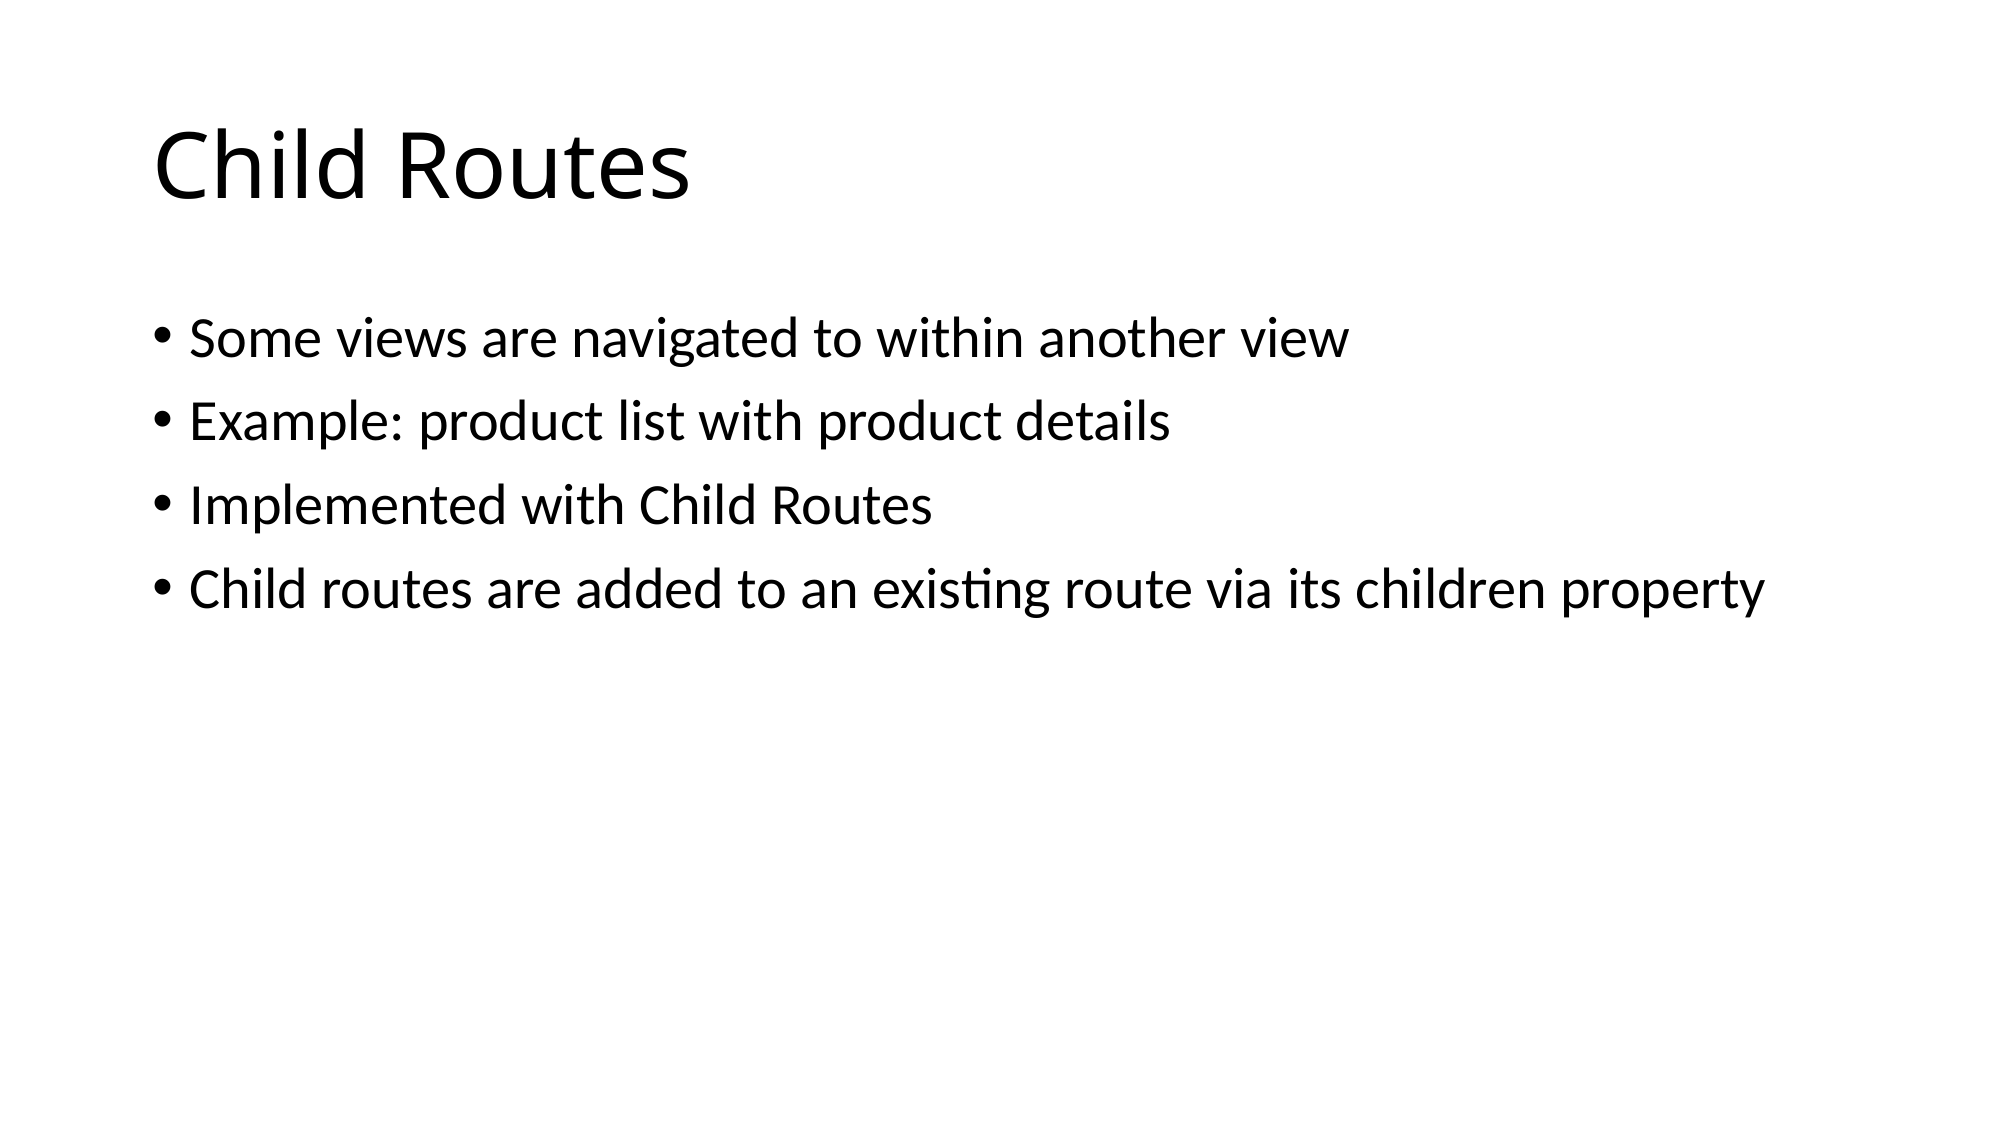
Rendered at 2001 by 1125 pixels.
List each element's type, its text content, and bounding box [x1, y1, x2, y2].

title Child Routes [137, 59, 1863, 278]
list Some views are navigated to within another view Example: product list with product details Implemented with Child Routes Child routes are added to an existing route via its children property [137, 299, 1863, 1014]
